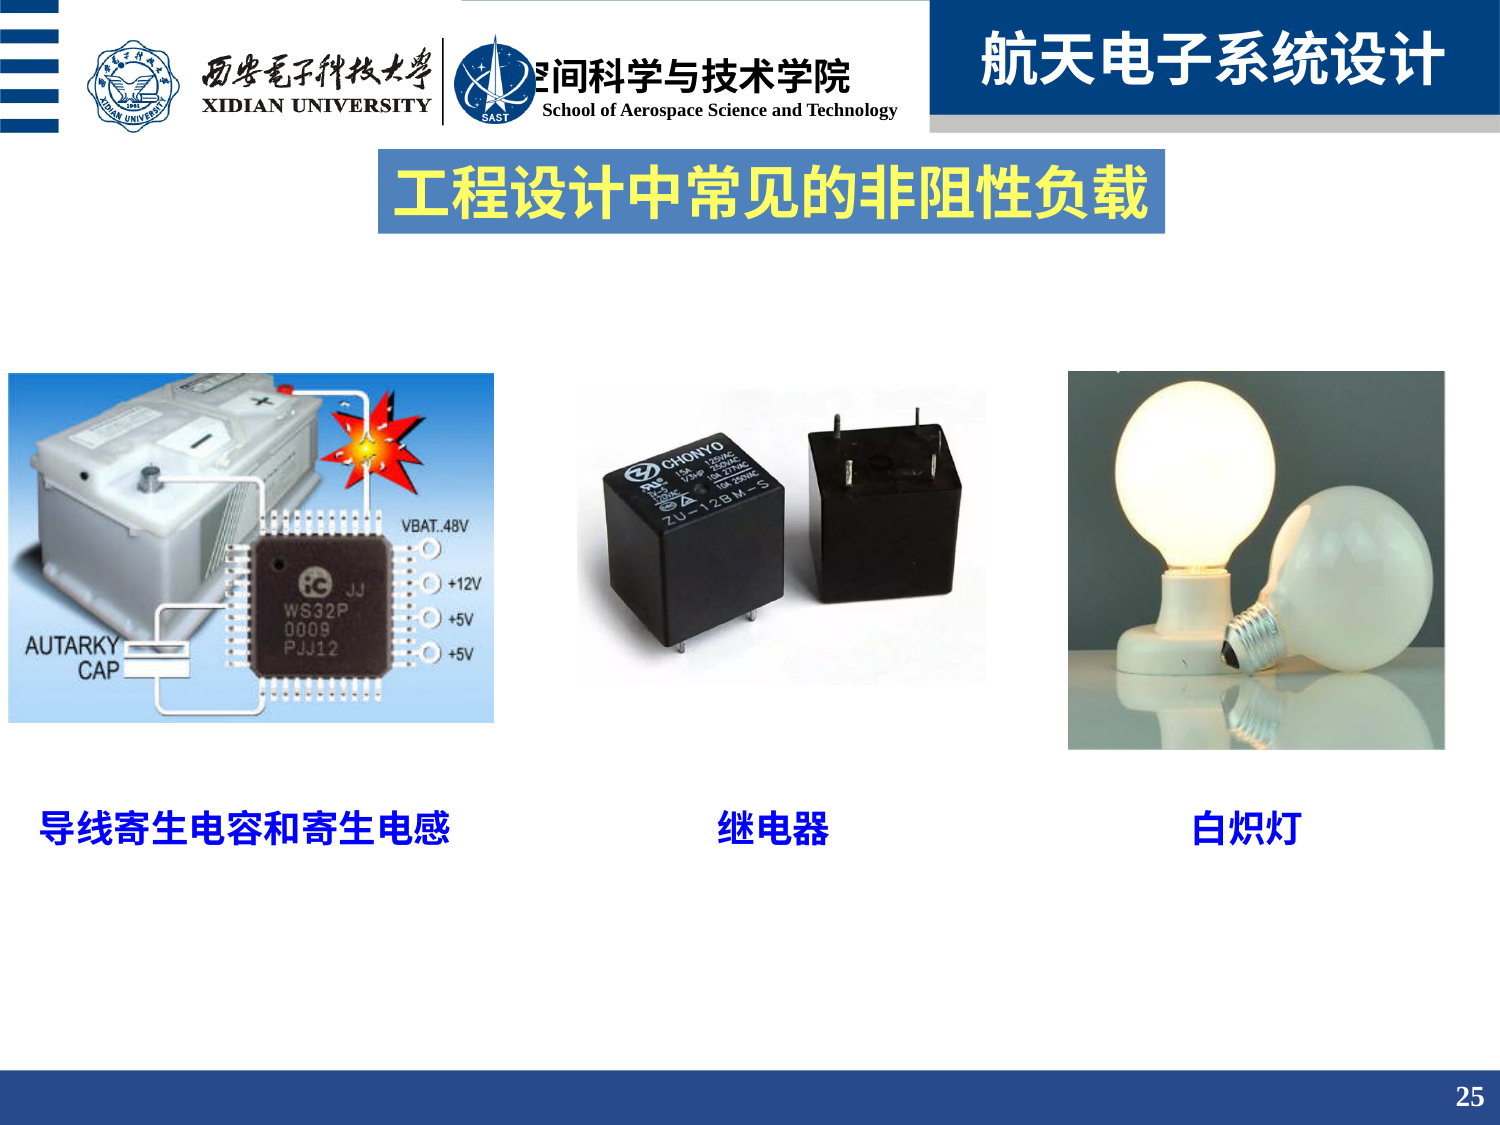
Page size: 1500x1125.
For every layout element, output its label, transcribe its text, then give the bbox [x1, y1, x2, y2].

text_box 白炽灯 [1175, 784, 1341, 856]
text_box 导线寄生电容和寄生电感 [23, 784, 494, 856]
text_box 航天电子系统设计 [927, 0, 1500, 114]
text_box 继电器 [702, 784, 860, 856]
text_box 工程设计中常见的非阻性负载 [378, 149, 1166, 234]
picture [0, 0, 1500, 1070]
